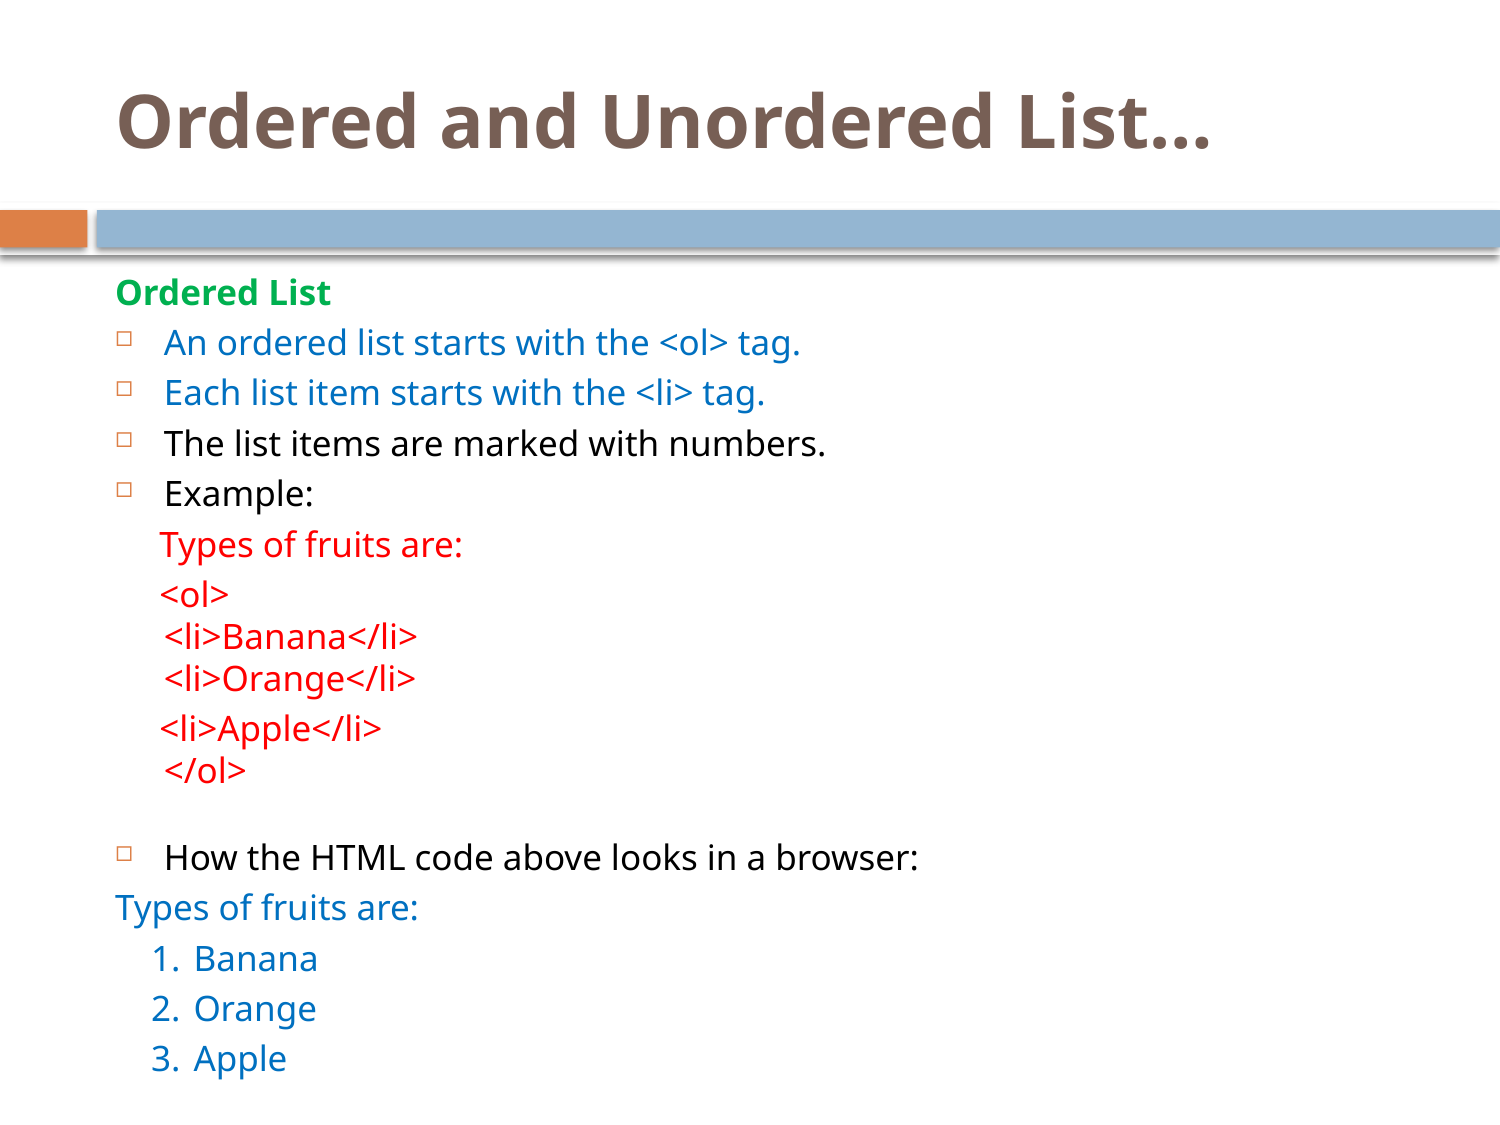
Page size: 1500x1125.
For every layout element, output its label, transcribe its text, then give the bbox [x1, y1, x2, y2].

title Ordered and Unordered List… [100, 37, 1438, 200]
list Ordered List An ordered list starts with the <ol> tag. Each list item starts with the <li> tag. The list items are marked with numbers. Example: Types of fruits are: <ol> <li>Banana</li> <li>Orange</li> <li>Apple</li> </ol> How the HTML code above looks in a browser: Types of fruits are: Banana Orange Apple [100, 262, 1438, 1100]
